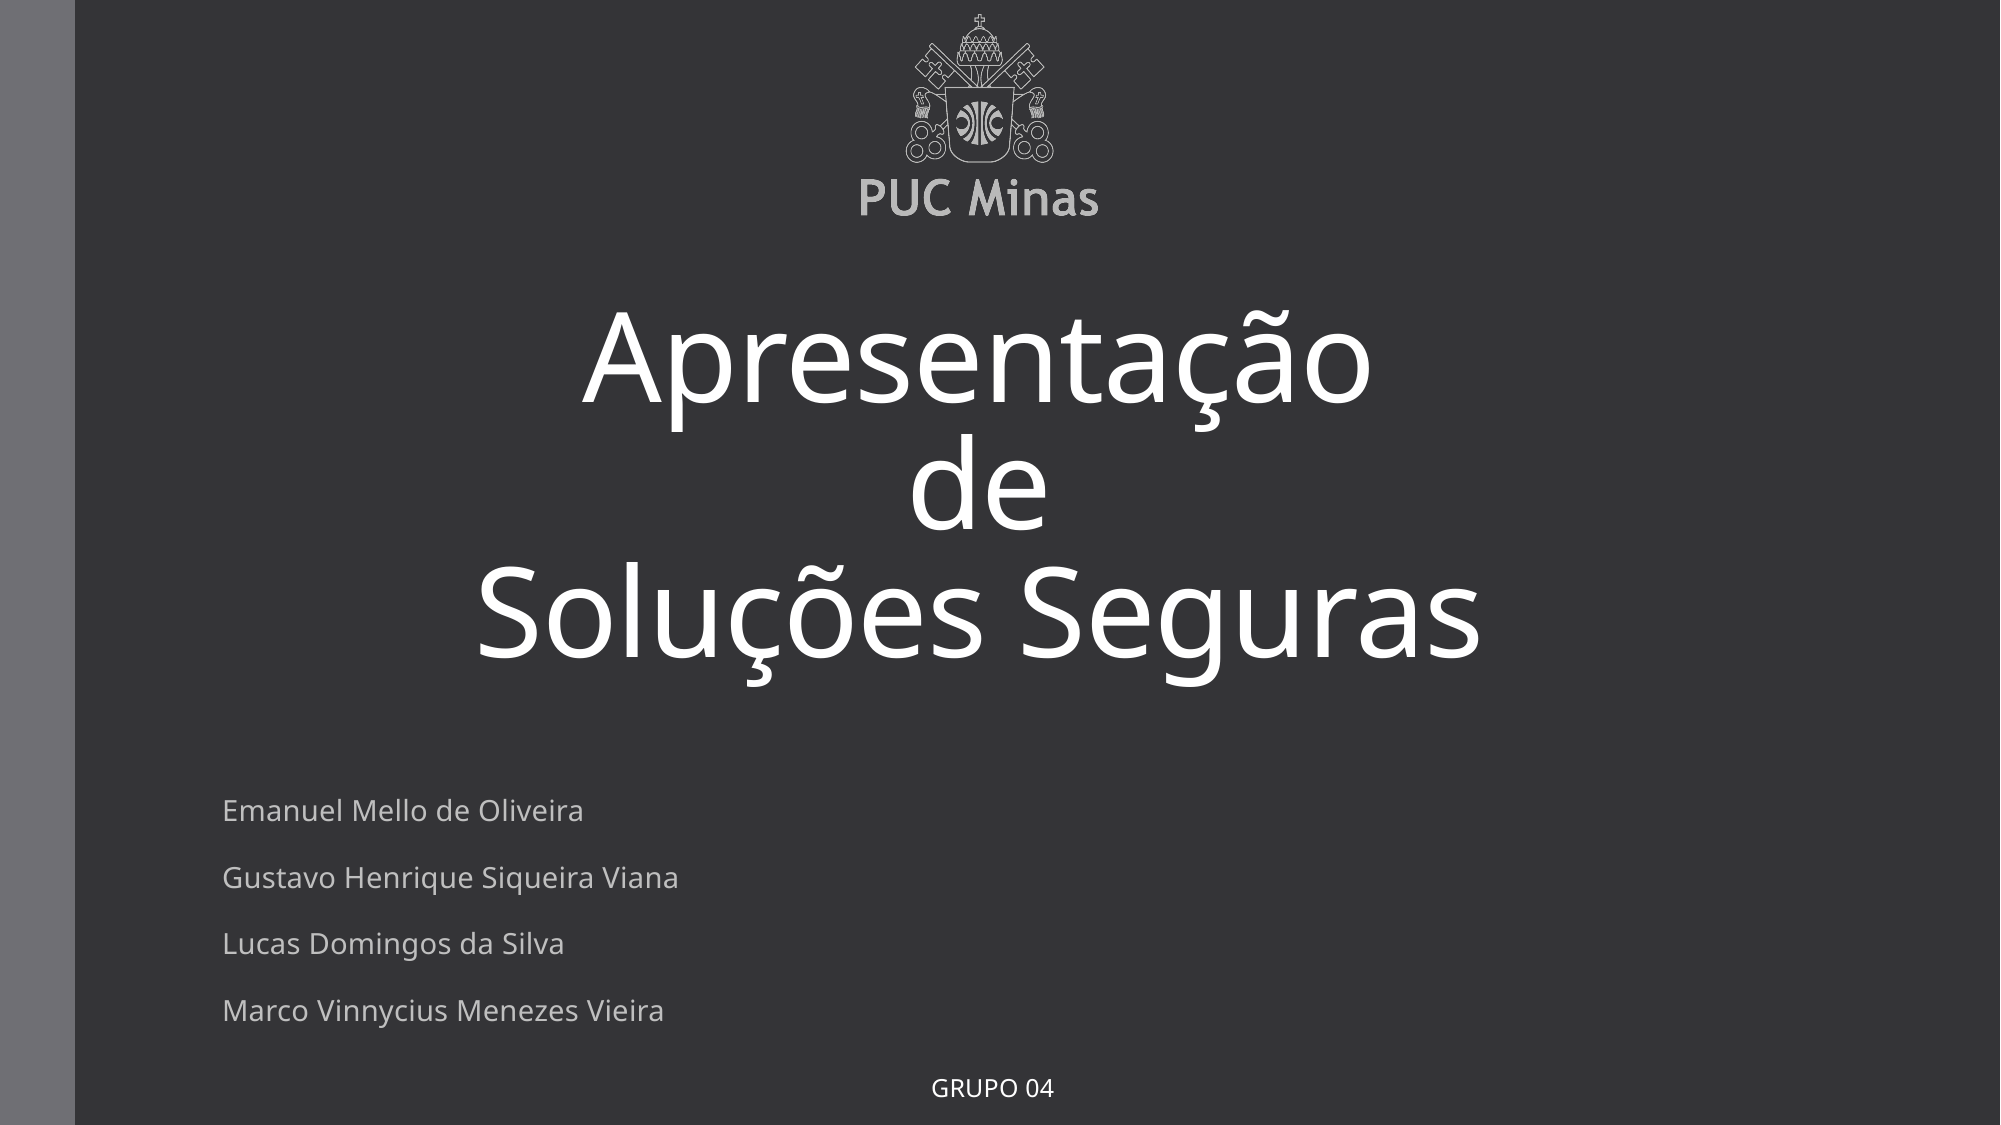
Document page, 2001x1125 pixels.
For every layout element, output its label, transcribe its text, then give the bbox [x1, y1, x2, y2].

picture [861, 14, 1098, 216]
text_box GRUPO 04 [916, 1065, 1084, 1110]
subtitle Emanuel Mello de Oliveira Gustavo Henrique Siqueira Viana Lucas Domingos da Silva Marco Vinnycius Menezes Vieira [206, 787, 1752, 1065]
title Apresentação de Soluções Seguras [241, 93, 1717, 691]
